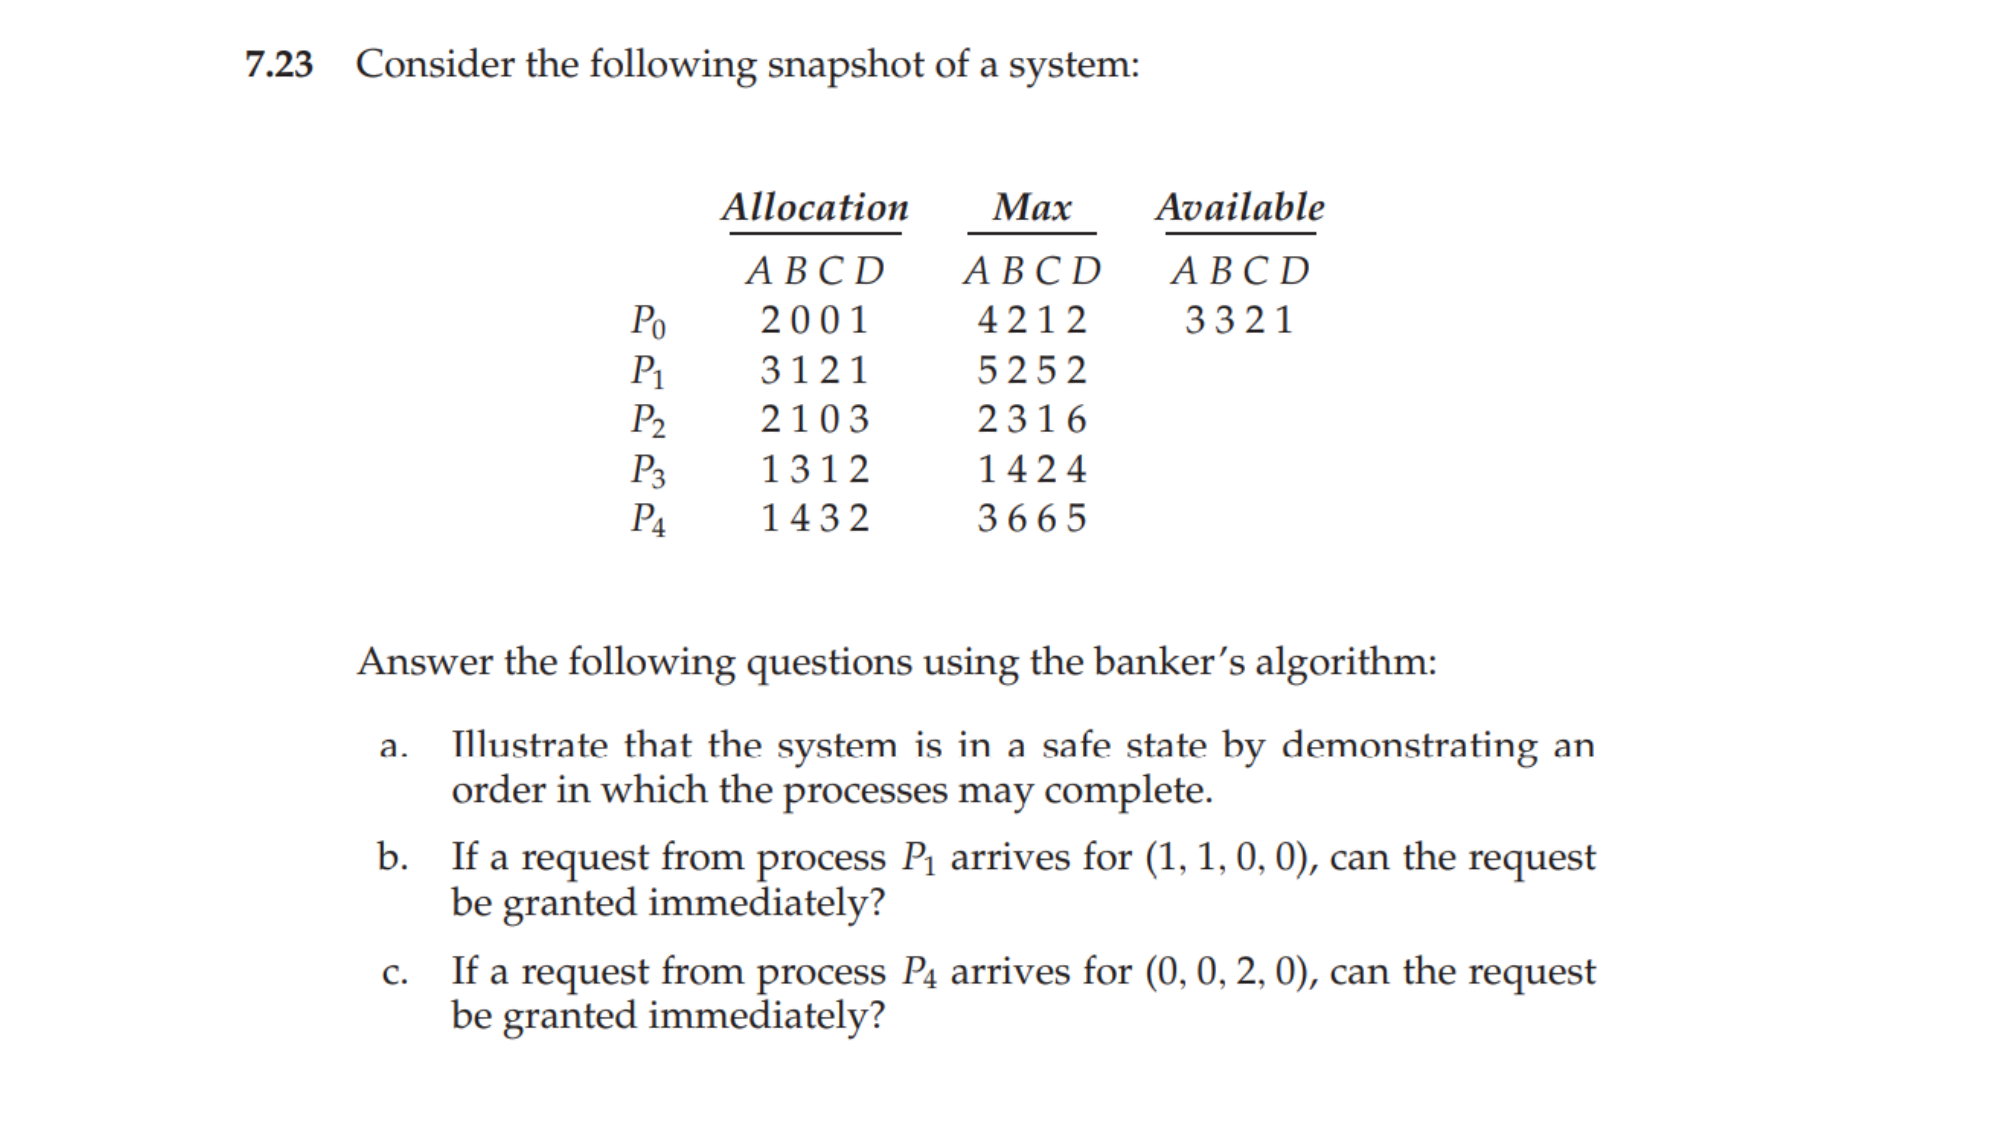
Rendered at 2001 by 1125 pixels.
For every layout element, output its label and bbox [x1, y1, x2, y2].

picture [227, 31, 1655, 1054]
